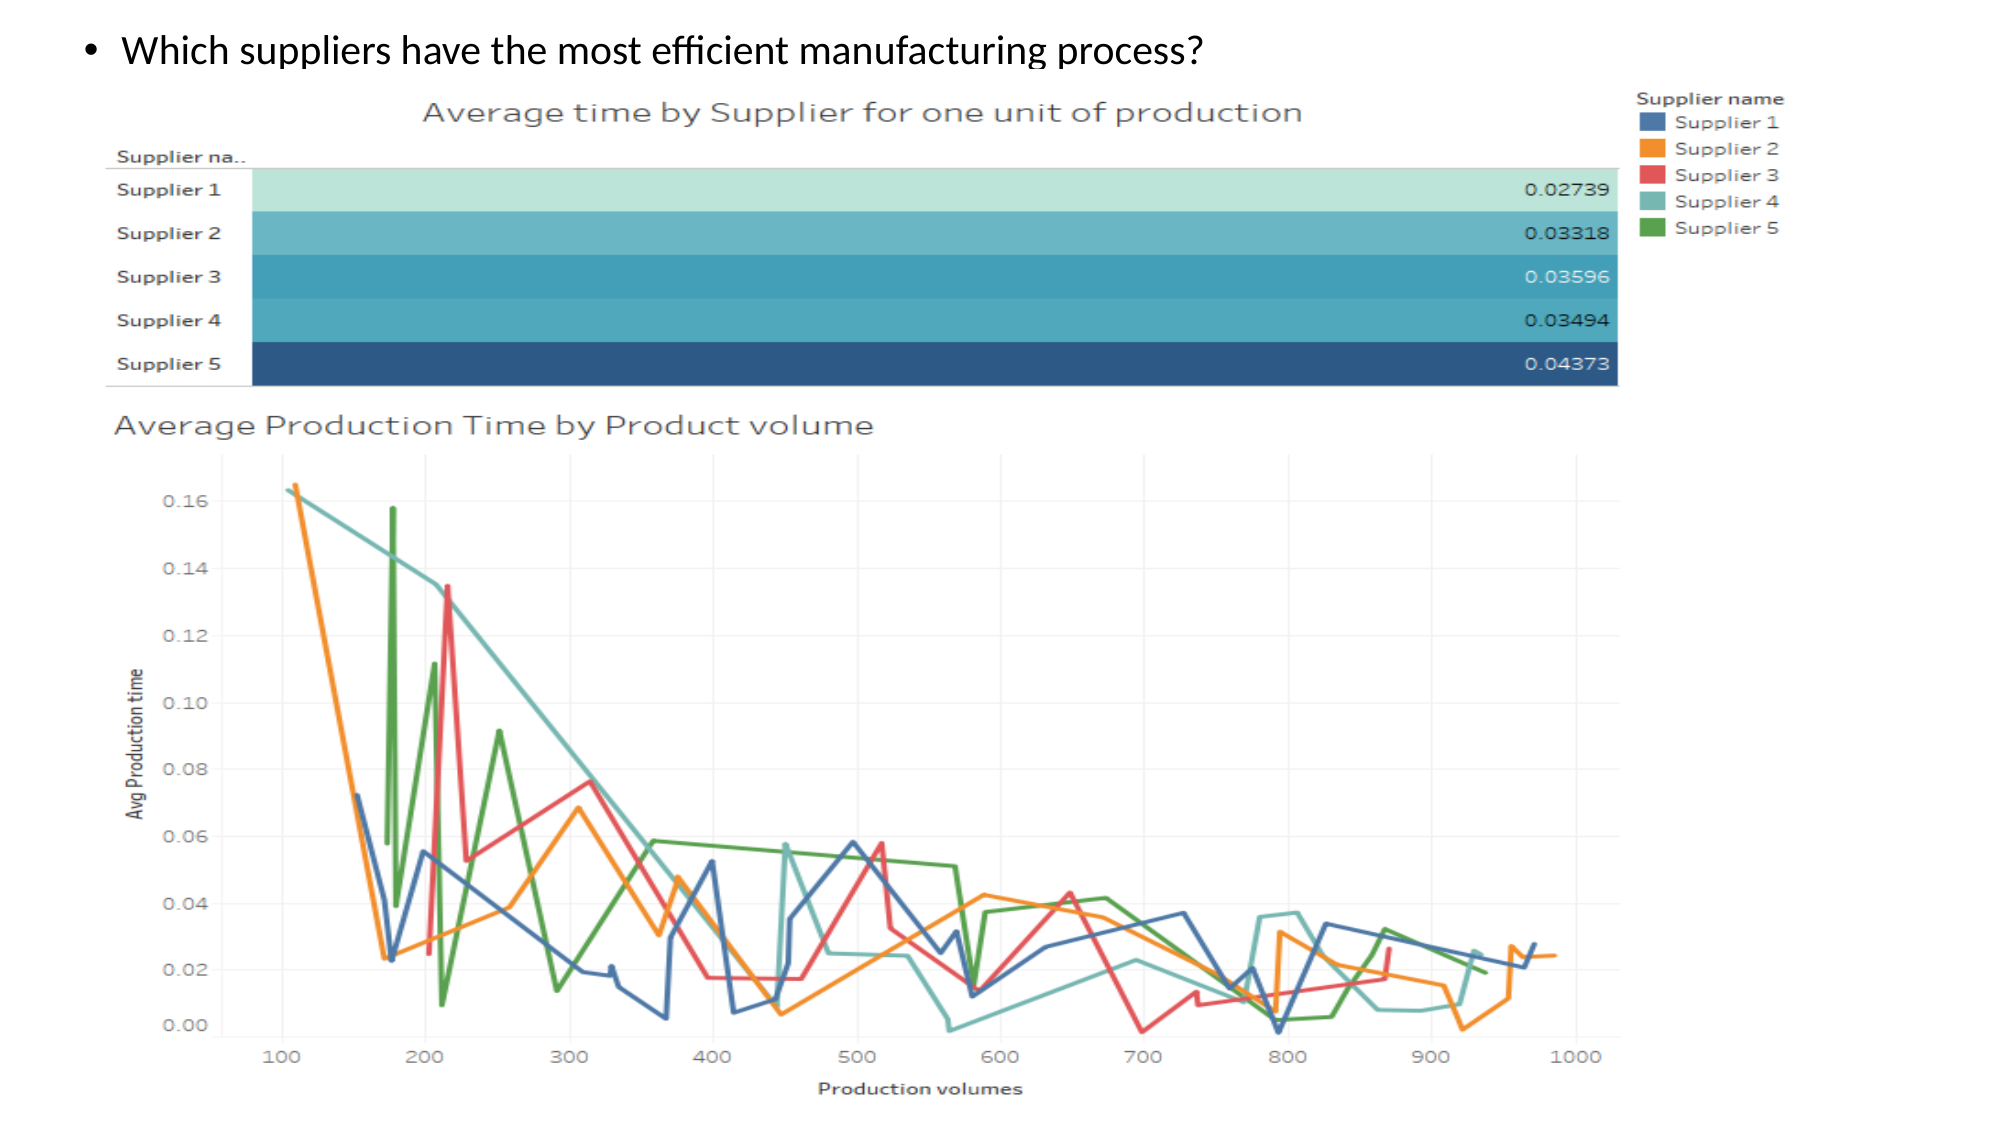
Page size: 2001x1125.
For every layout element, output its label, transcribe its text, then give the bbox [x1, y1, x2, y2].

list Which suppliers have the most efficient manufacturing process? [68, 21, 1917, 1099]
picture [84, 69, 1917, 1125]
